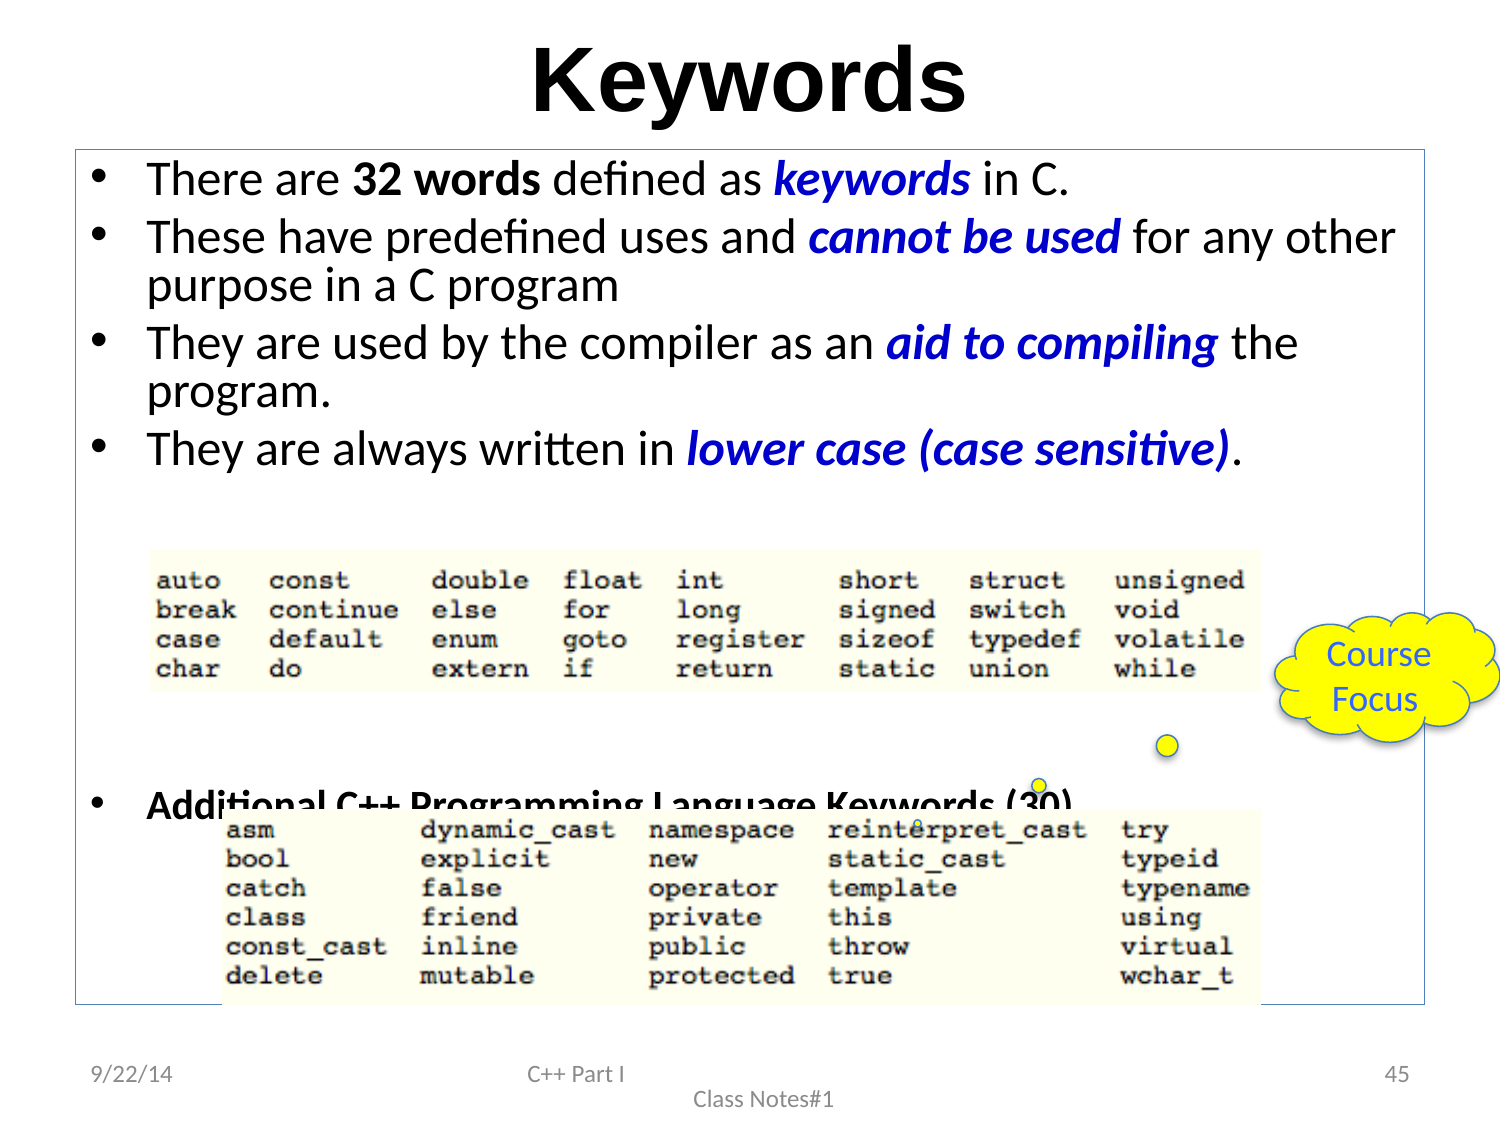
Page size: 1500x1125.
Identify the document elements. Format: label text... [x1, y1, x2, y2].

slide_number 45 [1074, 1042, 1425, 1103]
picture [222, 808, 1261, 1006]
footer C++ Part I Class Notes#1 [512, 1042, 988, 1103]
text_box CourseFocus [1155, 734, 1179, 758]
text_box CourseFocus [1031, 777, 1047, 794]
picture [149, 549, 1261, 692]
list There are 32 words defined as keywords in C. These have predefined uses and cannot be used for any other purpose in a C program They are used by the compiler as an aid to compiling the program. They are always written in lower case (case sensitive). Additional C++ Programming Language Keywords (30) [75, 149, 1425, 1005]
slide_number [75, 1042, 425, 1103]
text_box CourseFocus [1273, 612, 1500, 744]
title Keywords [75, 0, 1425, 149]
